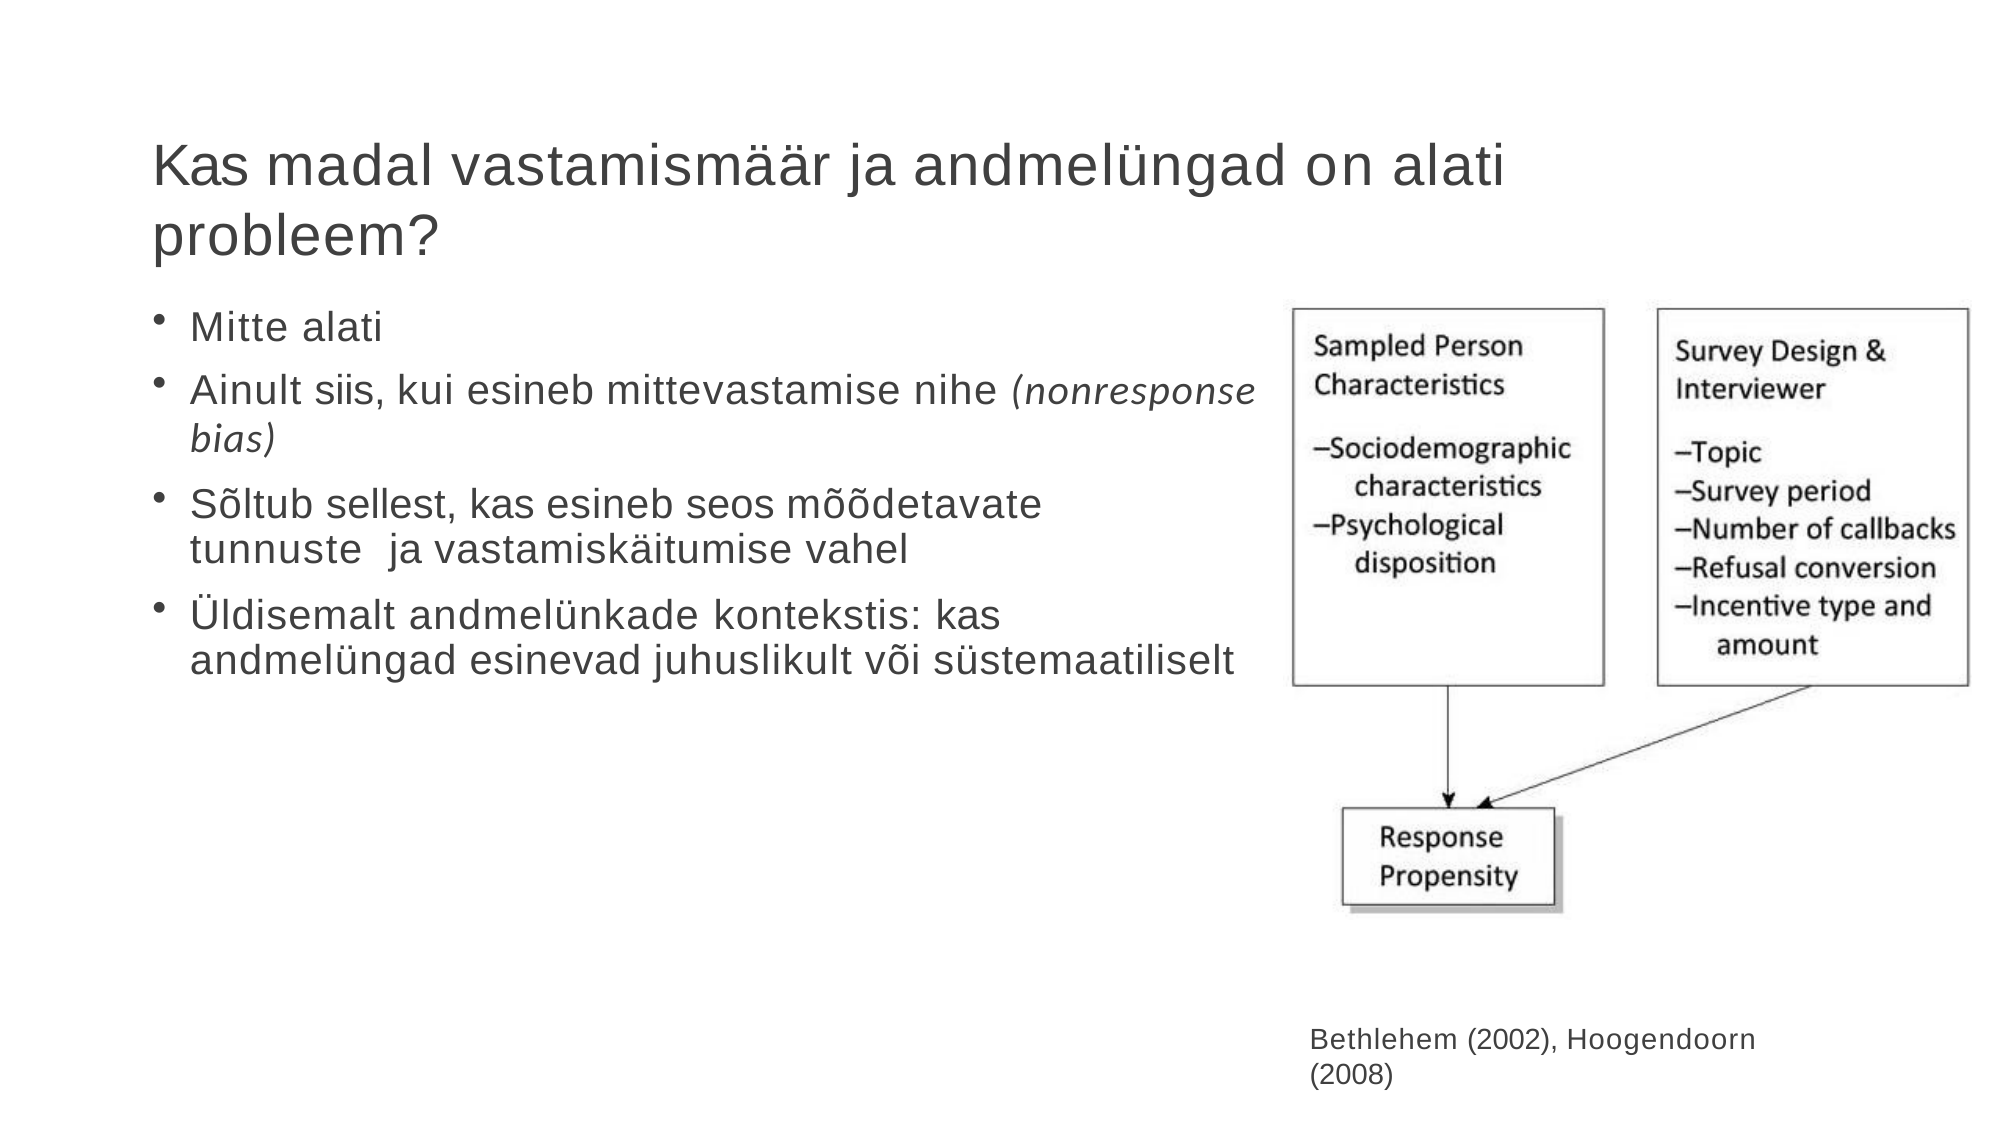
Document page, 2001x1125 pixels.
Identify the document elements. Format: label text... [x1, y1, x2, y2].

picture [1283, 299, 1972, 921]
title Kas madal vastamismäär ja andmelüngad on alati probleem? [150, 124, 1810, 315]
text_box Bethlehem (2002), Hoogendoorn (2008) [1307, 1018, 1850, 1091]
text_box Mitte alati Ainult siis, kui esineb mittevastamise nihe (nonresponse bias) Sõltub sellest, kas esineb seos mõõdetavate tunnuste ja vastamiskäitumise vahel Üldisemalt andmelünkade kontekstis: kas andmelüngad esinevad juhuslikult või süstemaatiliselt [150, 281, 1257, 683]
